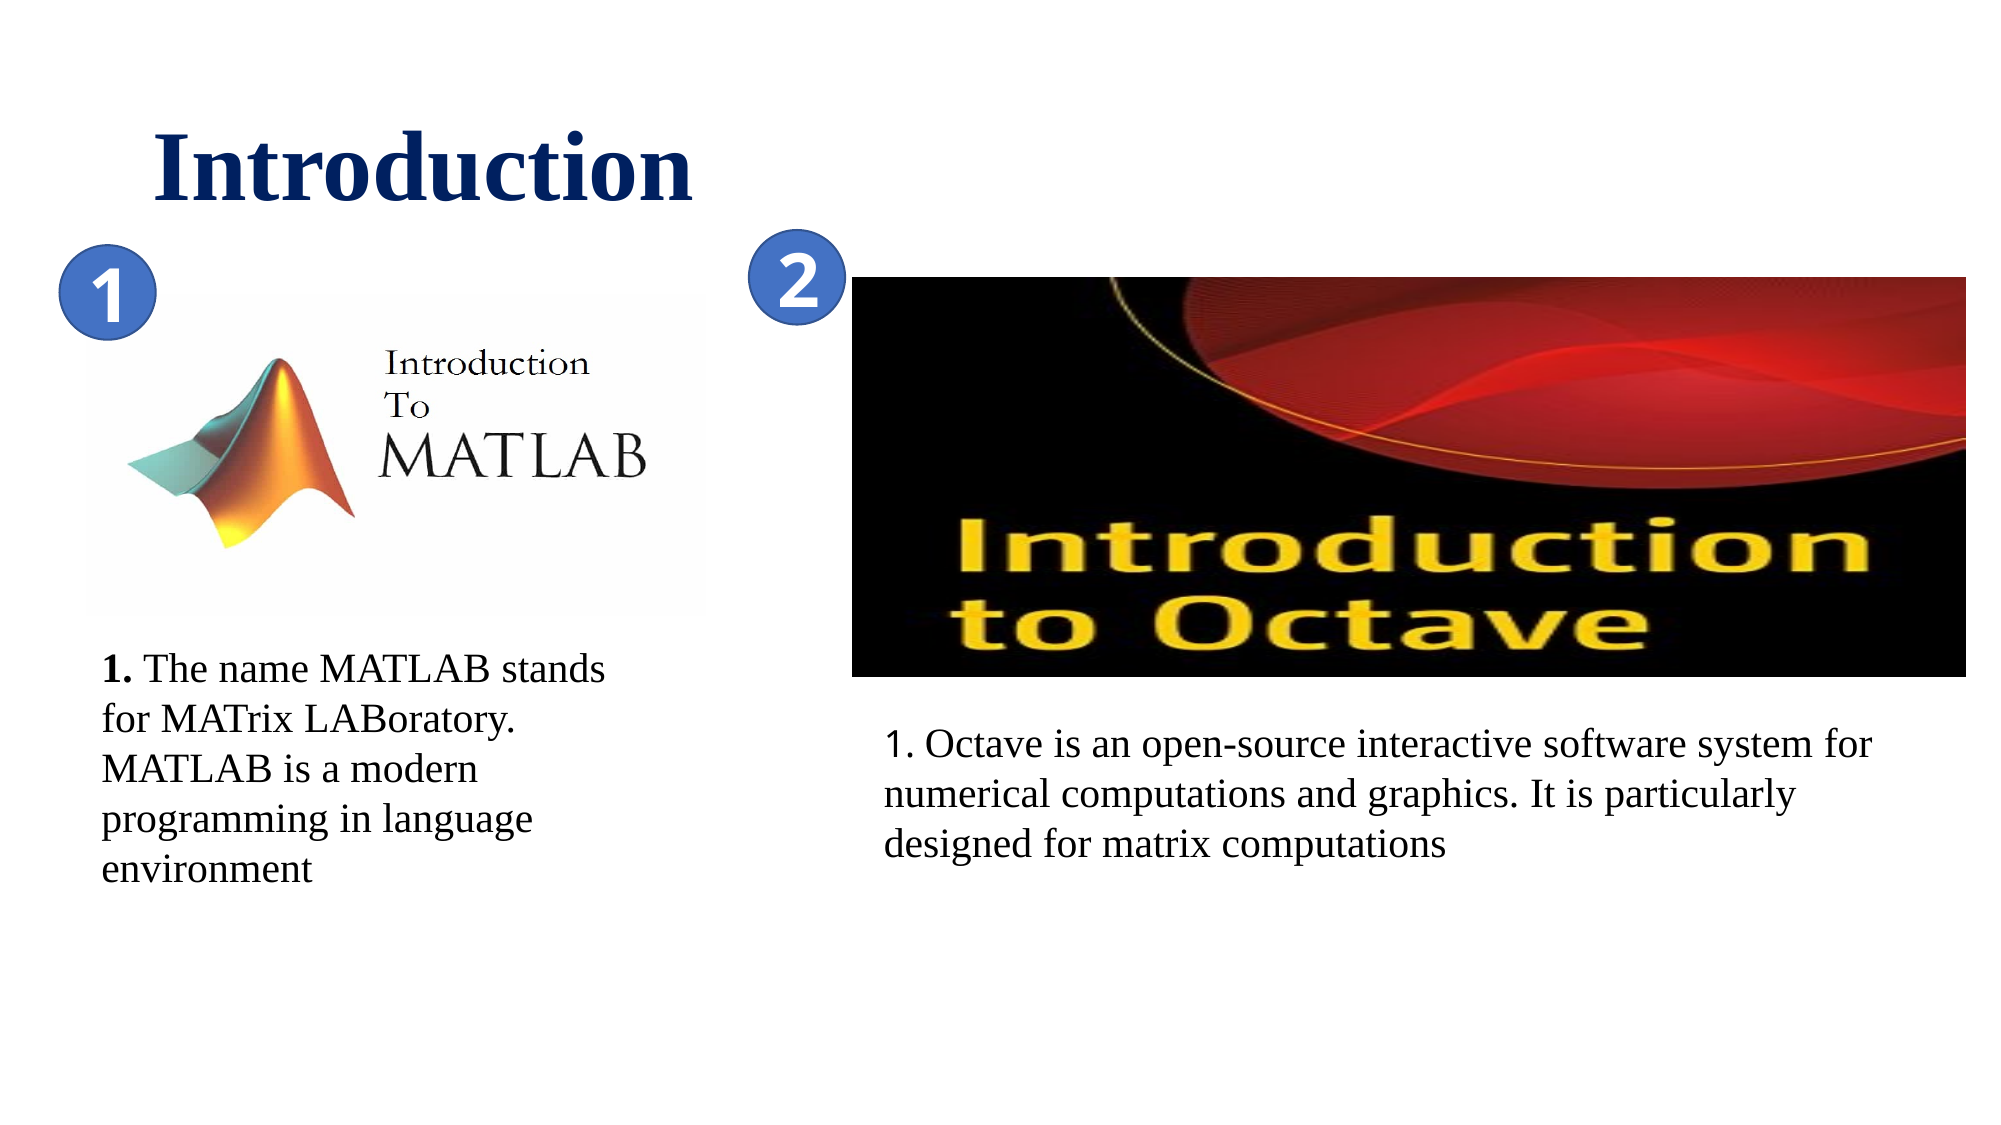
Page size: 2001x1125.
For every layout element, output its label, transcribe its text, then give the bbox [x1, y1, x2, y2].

text_box 2 [747, 228, 847, 326]
picture [852, 277, 1966, 677]
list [86, 294, 706, 616]
title Introduction [137, 59, 1863, 278]
text_box 1. The name MATLAB stands for MATrix LABoratory. MATLAB is a modern programming in language environment [86, 633, 634, 899]
text_box 1 [58, 244, 157, 336]
text_box 1. Octave is an open-source interactive software system for numerical computations and graphics. It is particularly designed for matrix computations [869, 708, 1936, 874]
